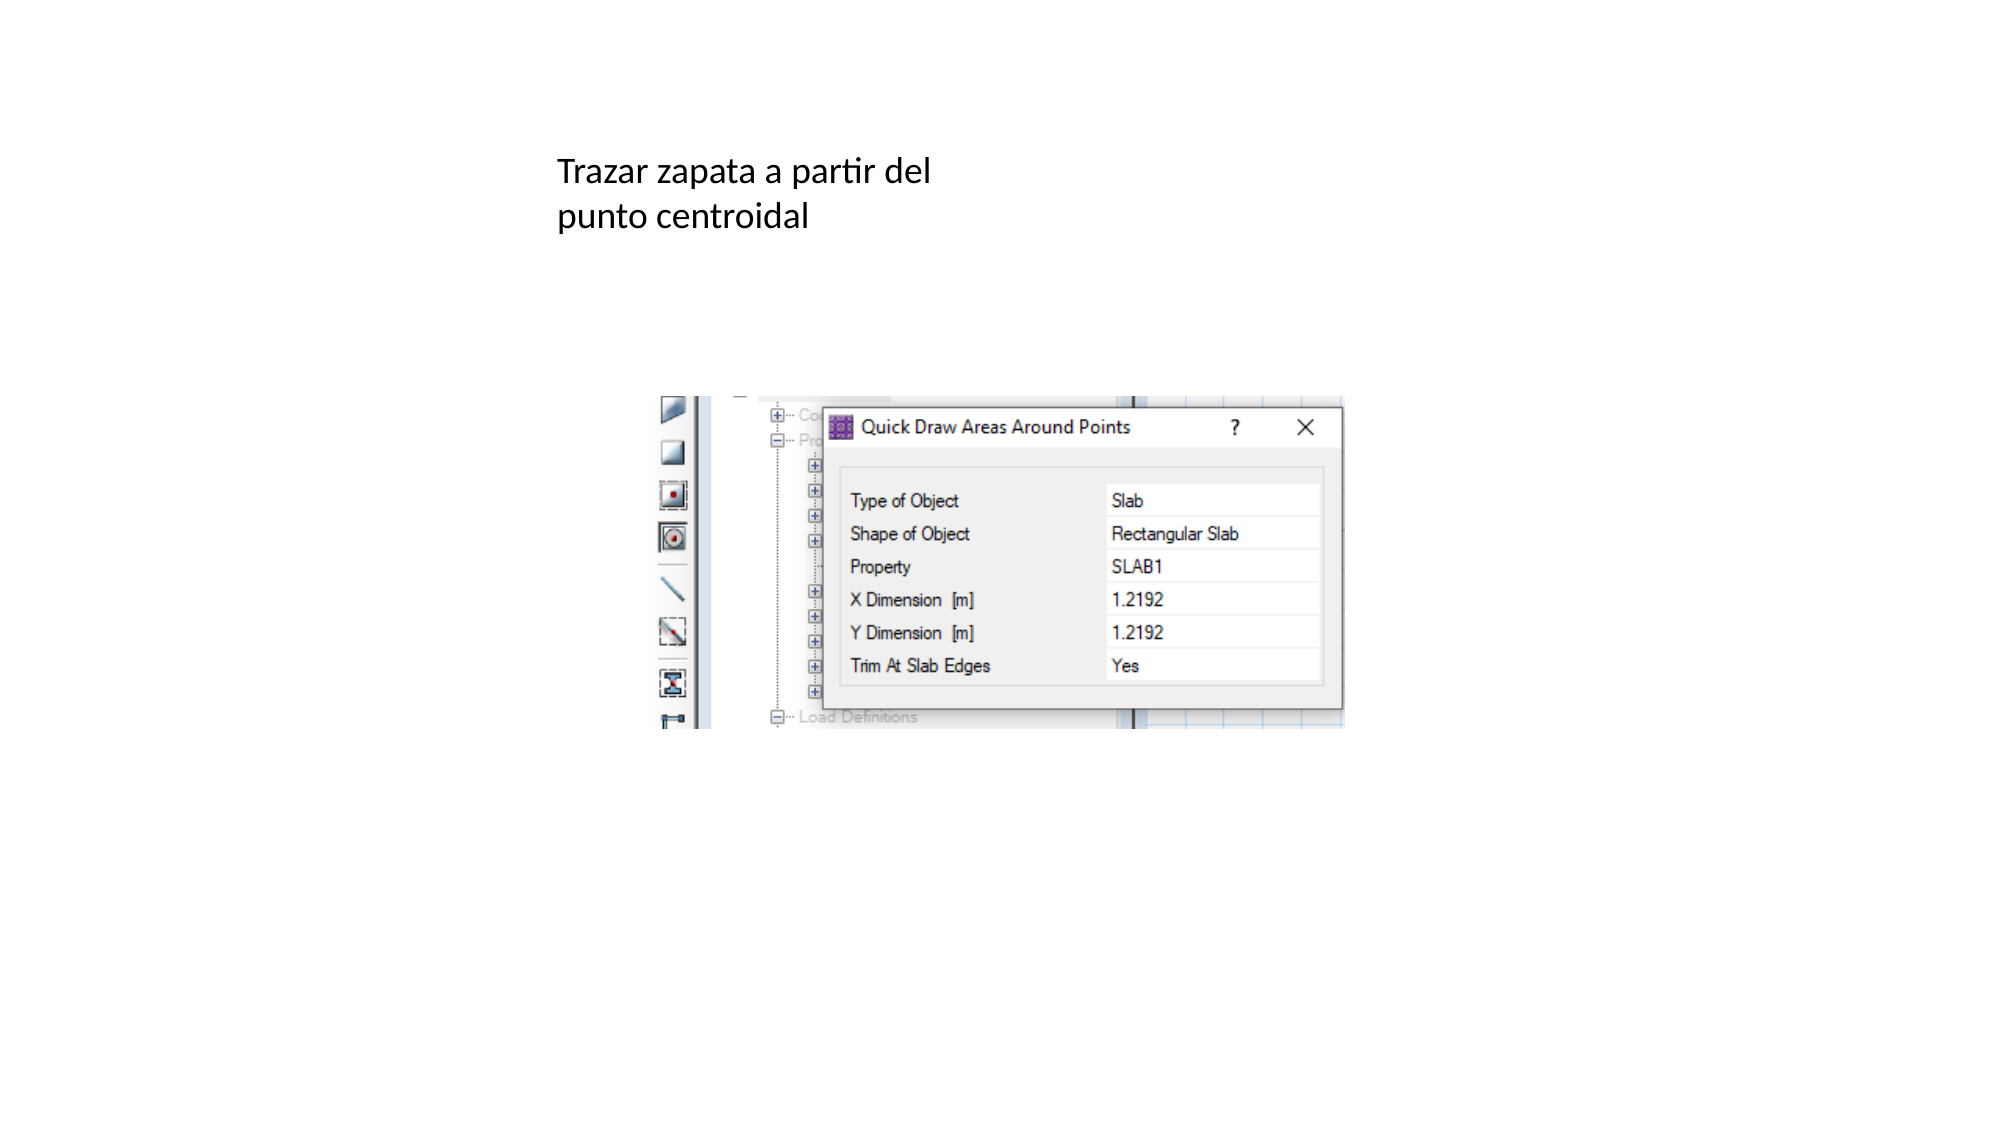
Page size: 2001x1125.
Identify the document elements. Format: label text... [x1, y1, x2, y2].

picture [655, 396, 1345, 729]
text_box Trazar zapata a partir del punto centroidal [542, 138, 1037, 244]
